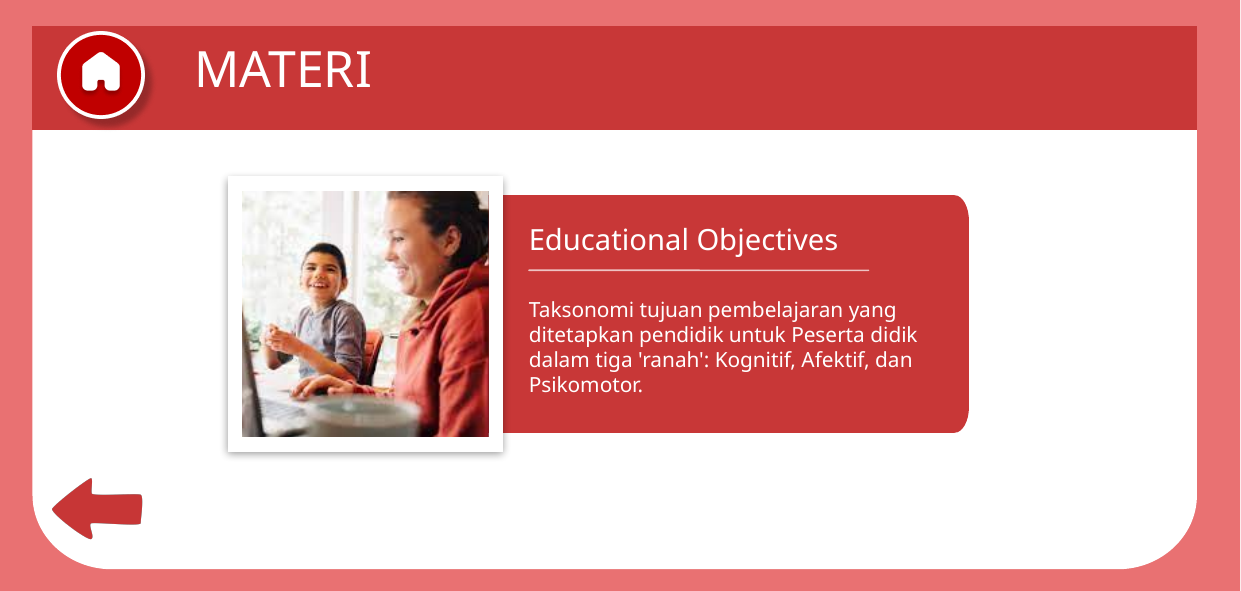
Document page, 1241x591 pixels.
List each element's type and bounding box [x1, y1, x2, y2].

text_box [32, 25, 1198, 131]
picture [0, 0, 1241, 591]
text_box [492, 194, 970, 433]
text_box [32, 136, 1198, 570]
